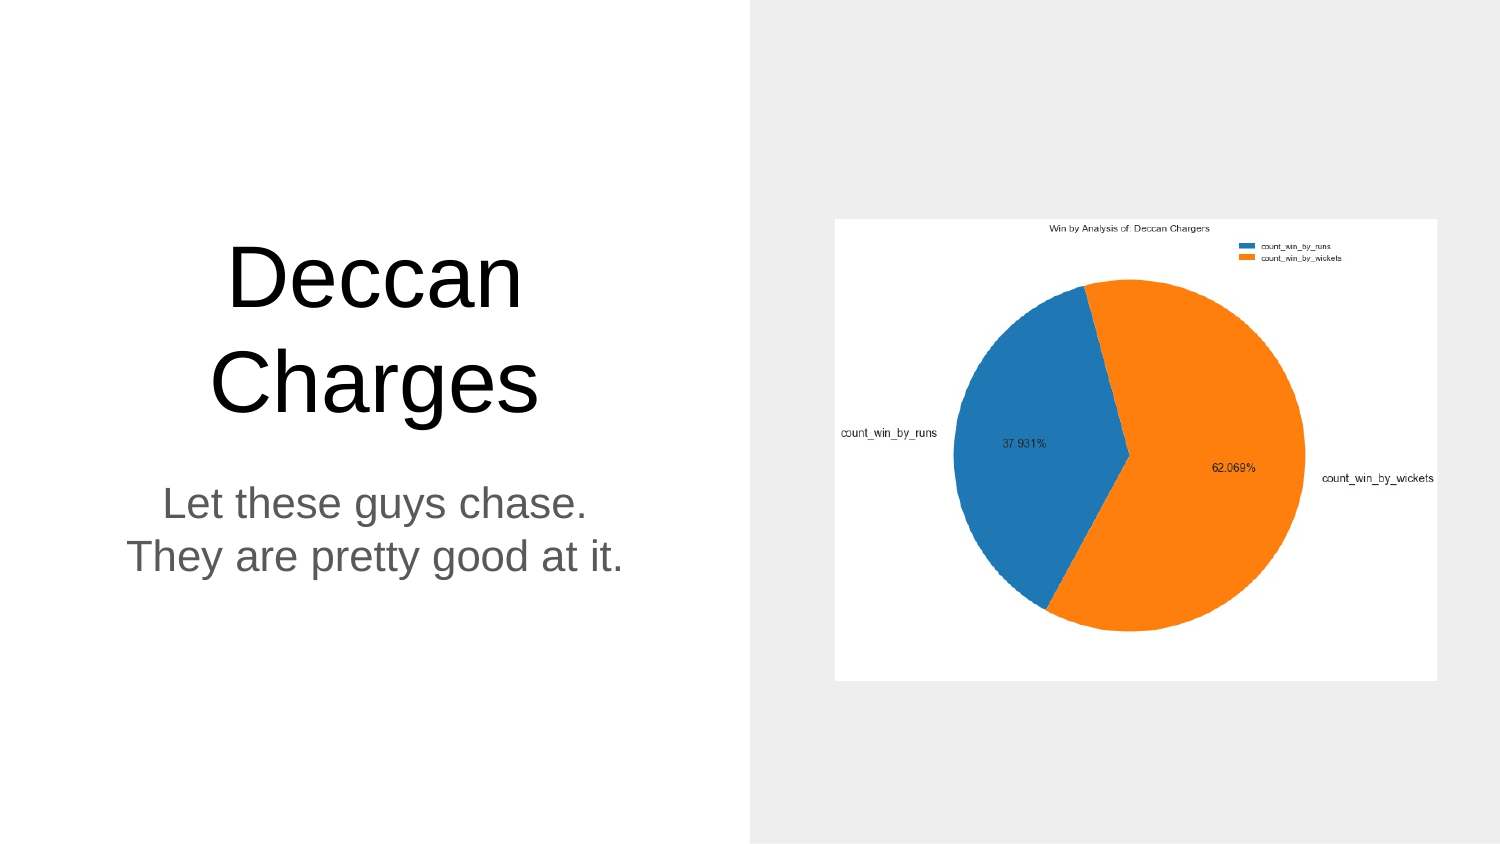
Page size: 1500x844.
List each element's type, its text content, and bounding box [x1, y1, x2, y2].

title Deccan Charges [43, 202, 708, 446]
picture [834, 219, 1438, 682]
subtitle Let these guys chase. They are pretty good at it. [43, 459, 708, 663]
